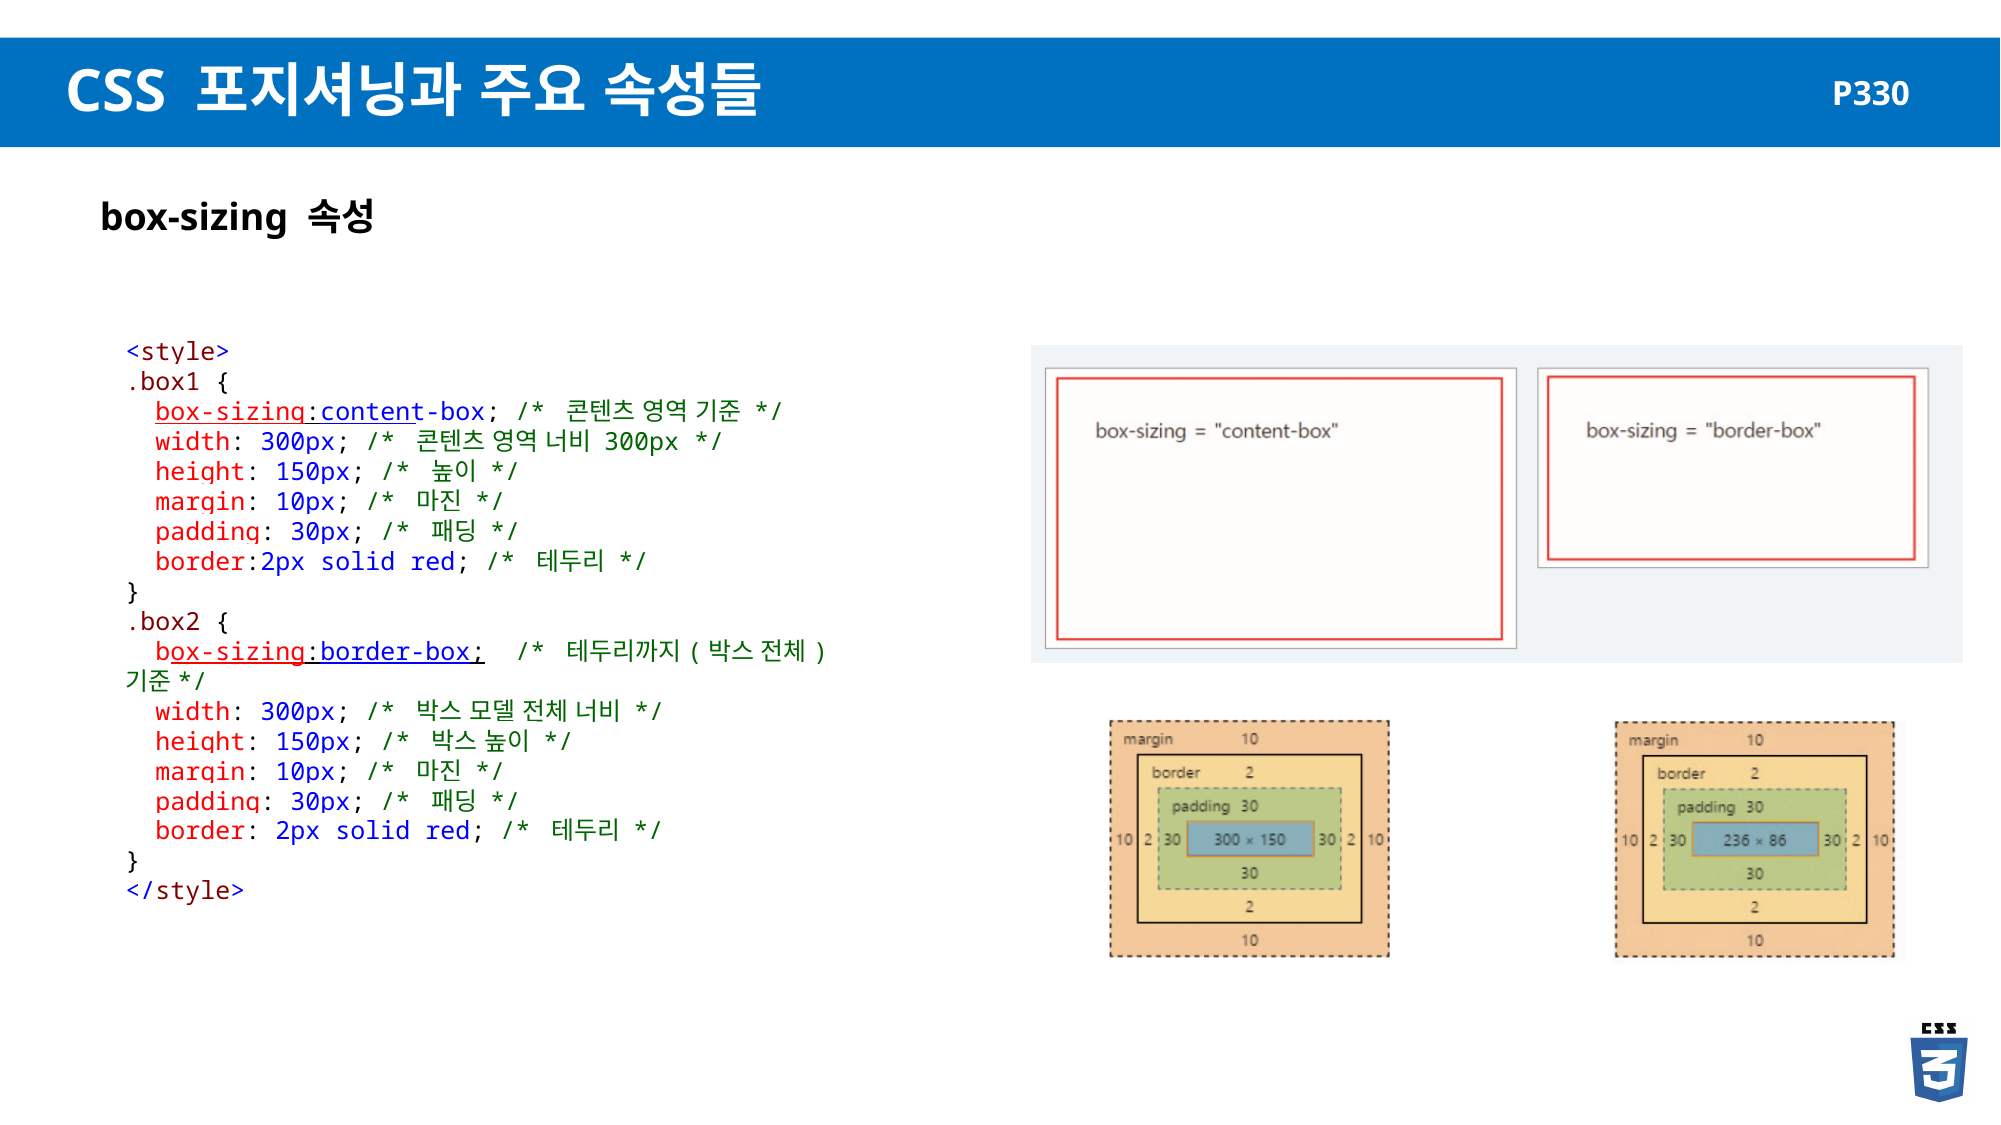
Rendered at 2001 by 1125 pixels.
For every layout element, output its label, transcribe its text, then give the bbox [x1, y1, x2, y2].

picture [1605, 714, 1906, 965]
title CSS 포지셔닝과 주요 속성들 [50, 37, 1542, 148]
picture [1031, 345, 1963, 663]
picture [1894, 1016, 1981, 1105]
text_box <style> .box1 { box-sizing:content-box; /* 콘텐츠 영역 기준 */ width: 300px; /* 콘텐츠 영역 너비 300px */ height: 150px; /* 높이 */ margin: 10px; /* 마진 */ padding: 30px; /* 패딩 */ border:2px solid red; /* 테두리 */ } .box2 { box-sizing:border-box; /* 테두리까지(박스 전체) 기준*/ width: 300px; /* 박스 모델 전체 너비 */ height: 150px; /* 박스 높이 */ margin: 10px; /* 마진 */ padding: 30px; /* 패딩 */ border: 2px solid red; /* 테두리 */ } </style> [110, 328, 872, 913]
text_box P330 [1817, 64, 1925, 120]
text_box box-sizing 속성 [85, 185, 522, 246]
picture [1105, 714, 1397, 964]
